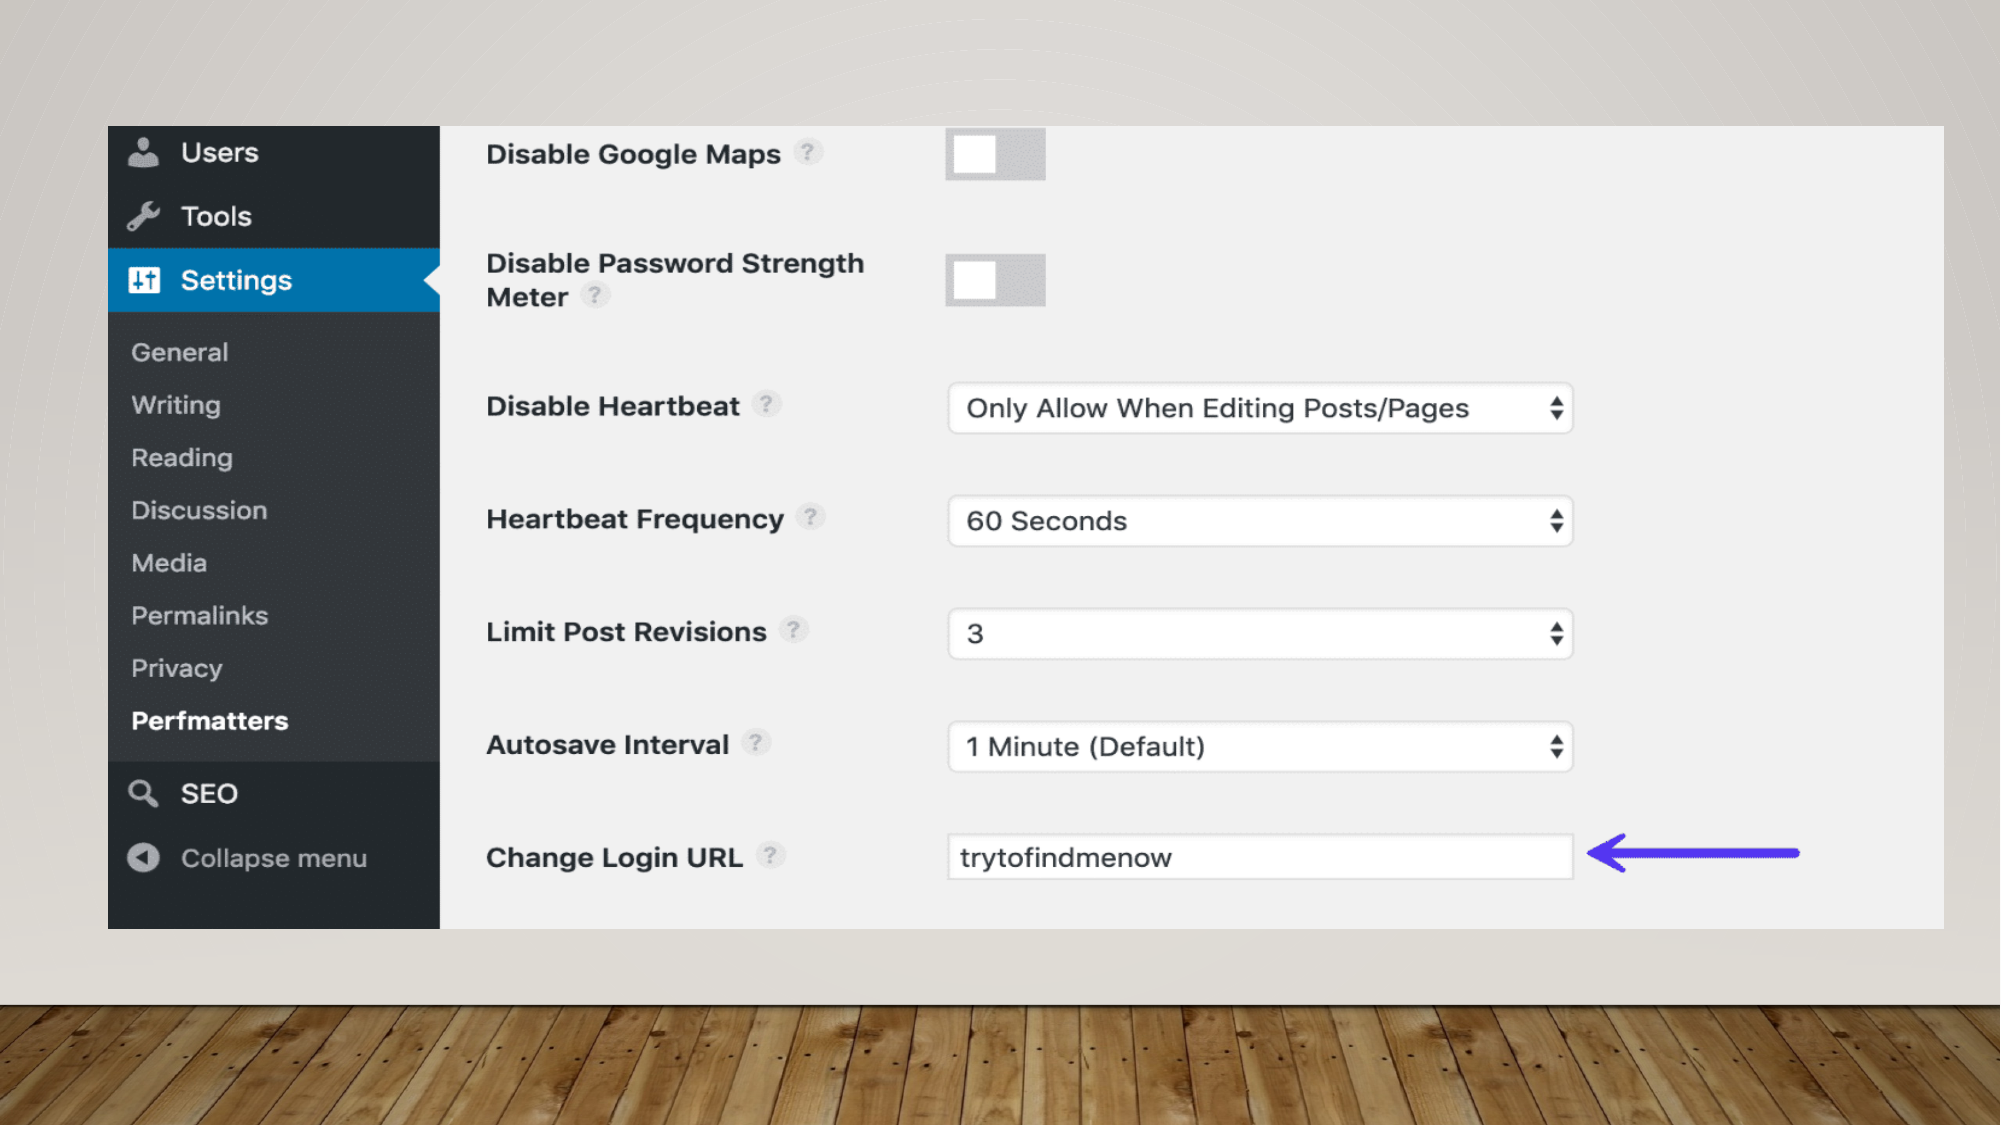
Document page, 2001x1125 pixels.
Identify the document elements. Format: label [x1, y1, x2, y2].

picture [182, 270, 215, 290]
picture [108, 125, 1944, 929]
picture [261, 275, 276, 295]
picture [129, 267, 160, 293]
picture [216, 272, 235, 290]
picture [245, 275, 258, 289]
picture [279, 275, 292, 290]
picture [0, 1005, 2000, 1125]
